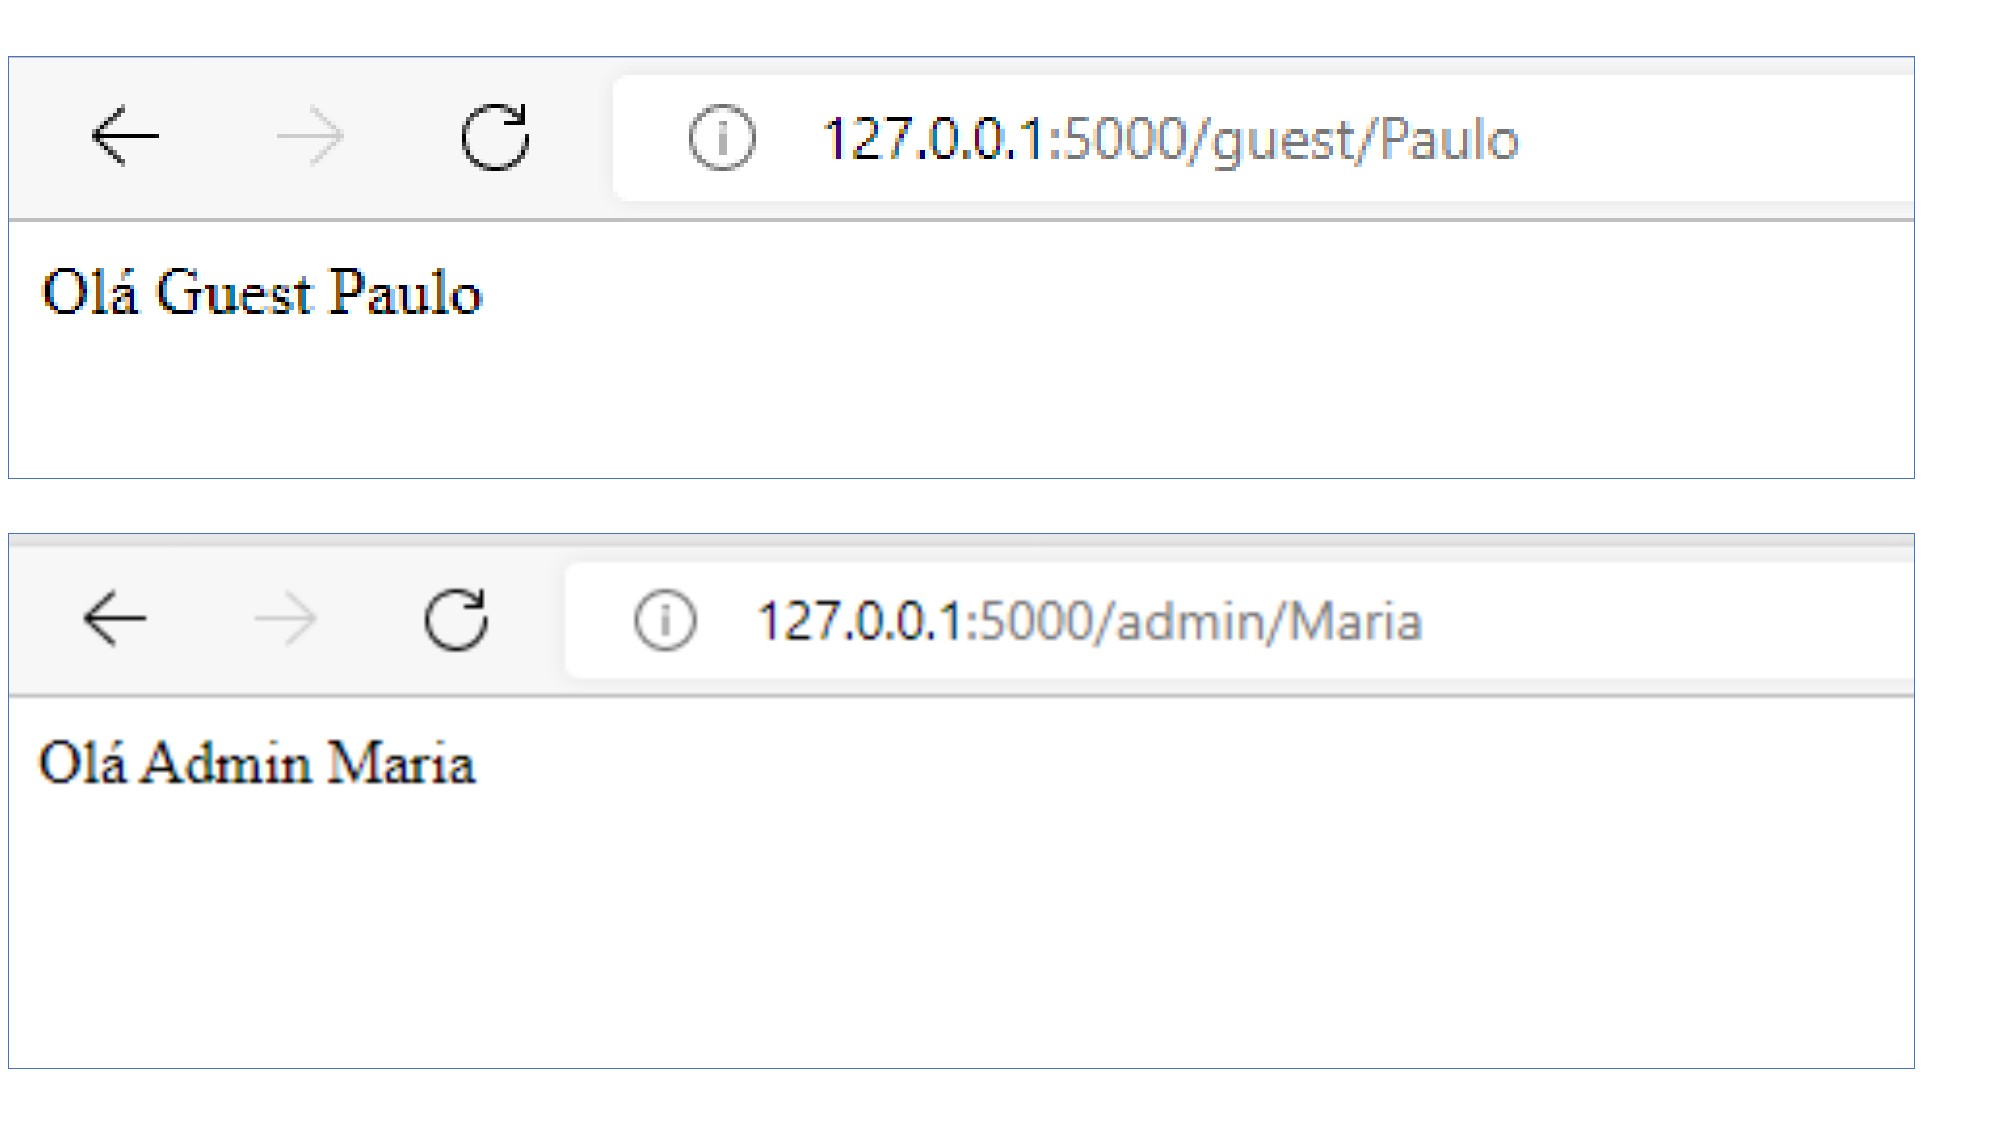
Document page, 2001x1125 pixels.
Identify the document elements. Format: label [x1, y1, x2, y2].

picture [8, 532, 1915, 1069]
picture [8, 56, 1915, 479]
